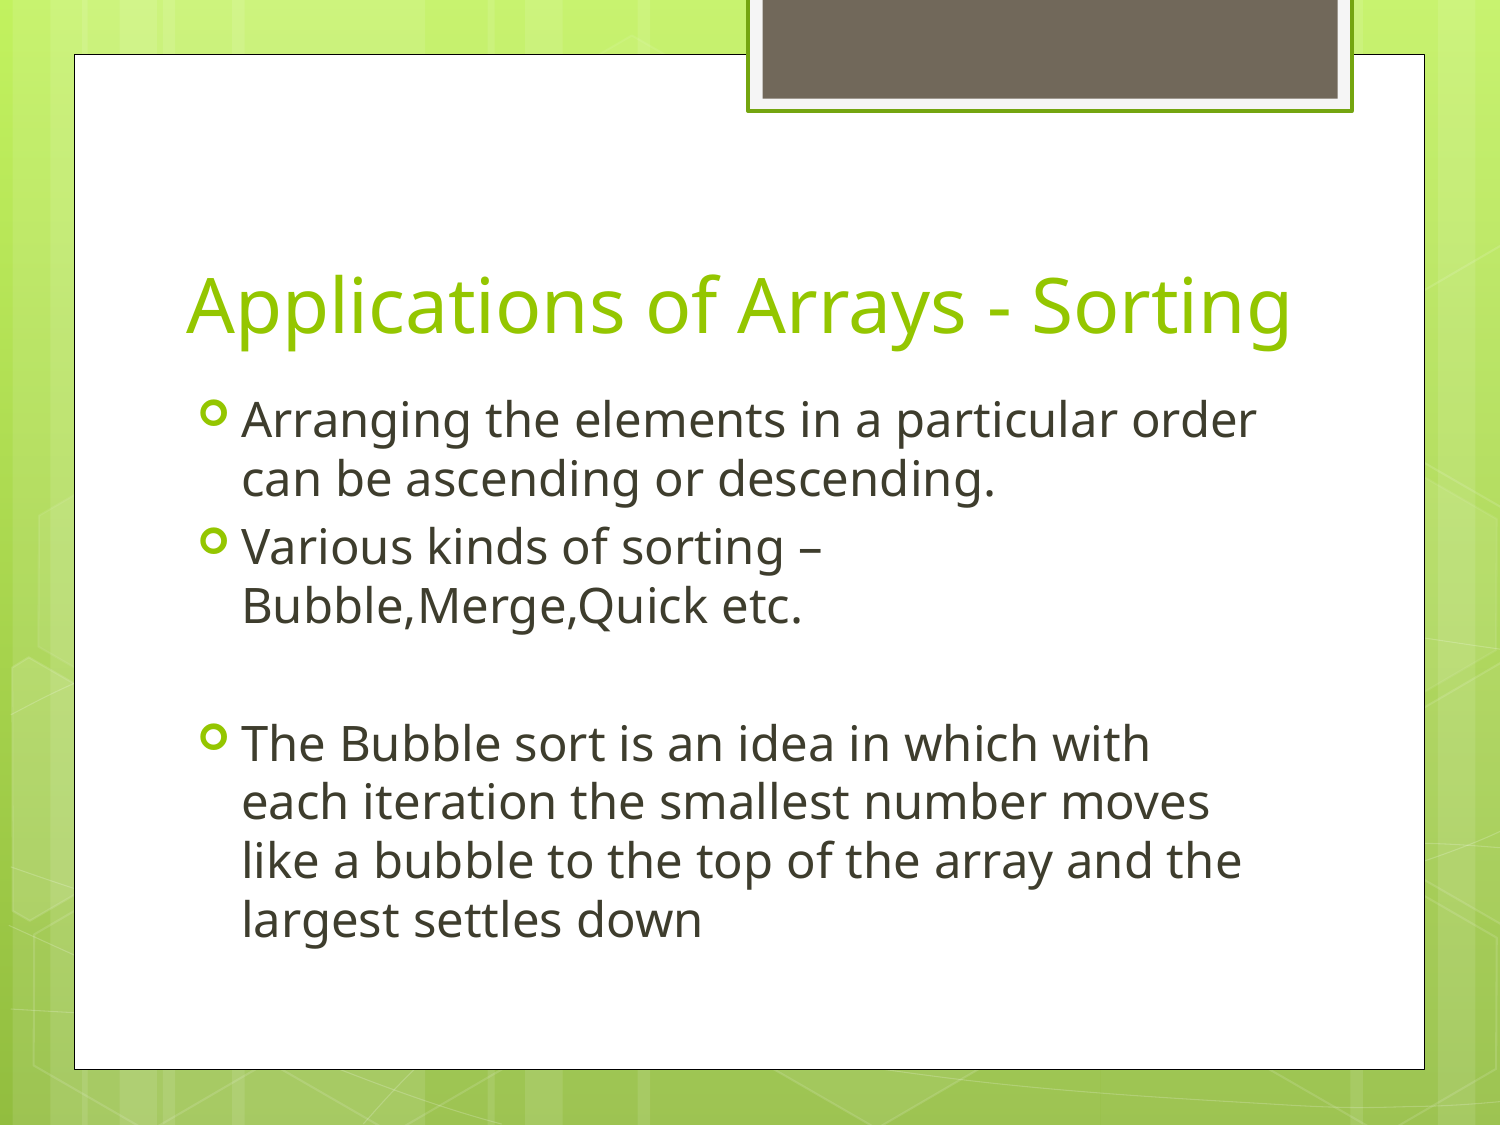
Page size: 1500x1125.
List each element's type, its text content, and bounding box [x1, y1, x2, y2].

title Applications of Arrays - Sorting [171, 168, 1324, 357]
list Arranging the elements in a particular order can be ascending or descending. Various kinds of sorting – Bubble,Merge,Quick etc. The Bubble sort is an idea in which with each iteration the smallest number moves like a bubble to the top of the array and the largest settles down [171, 381, 1283, 957]
